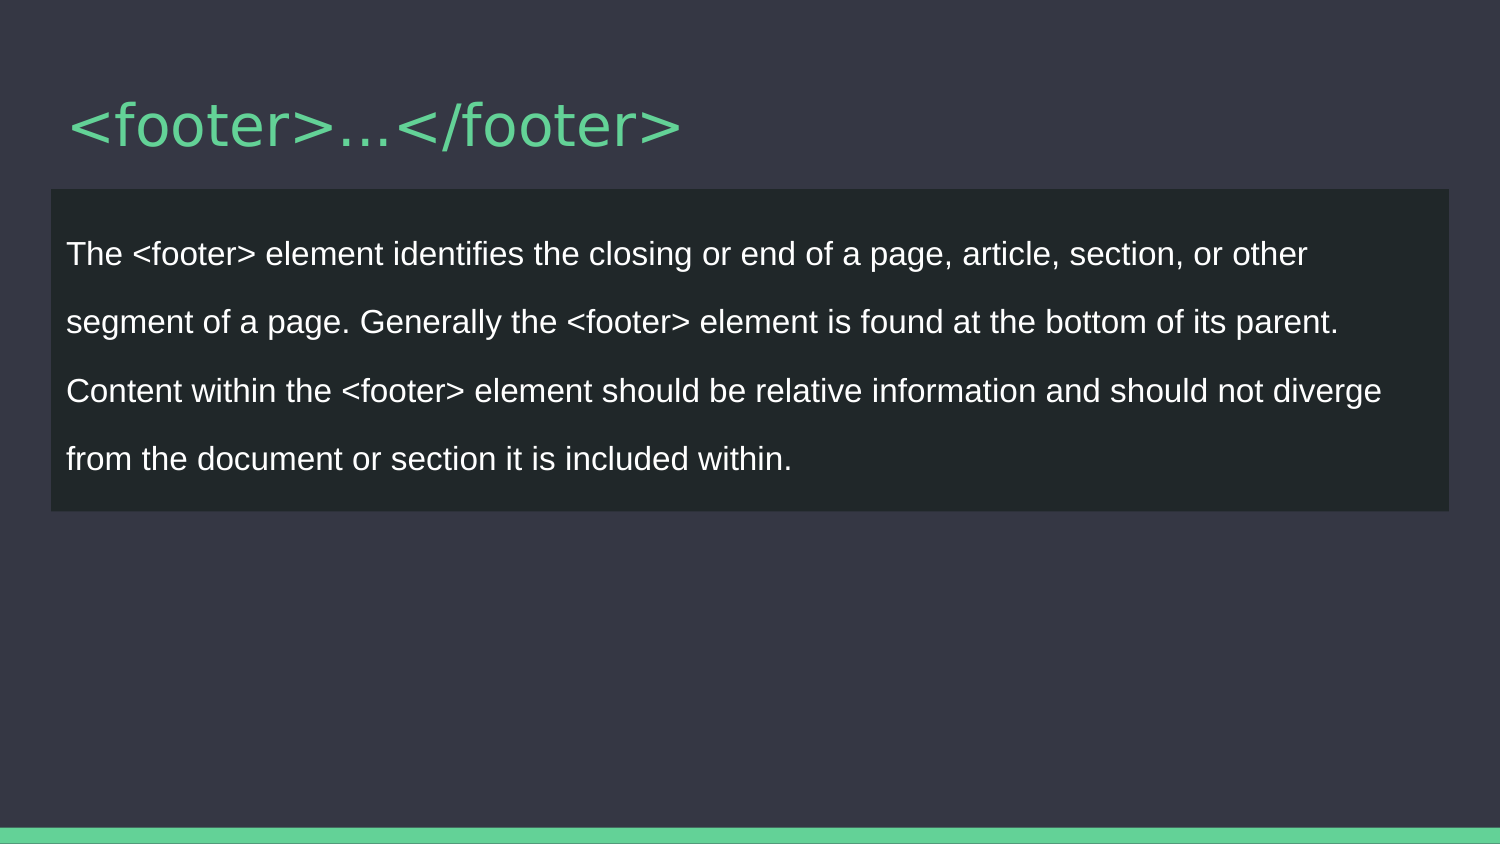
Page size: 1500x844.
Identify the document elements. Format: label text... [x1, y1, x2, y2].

title <footer>...</footer> [51, 72, 1449, 167]
list The <footer> element identifies the closing or end of a page, article, section, or other segment of a page. Generally the <footer> element is found at the bottom of its parent. Content within the <footer> element should be relative information and should not diverge from the document or section it is included within. [51, 189, 1449, 512]
